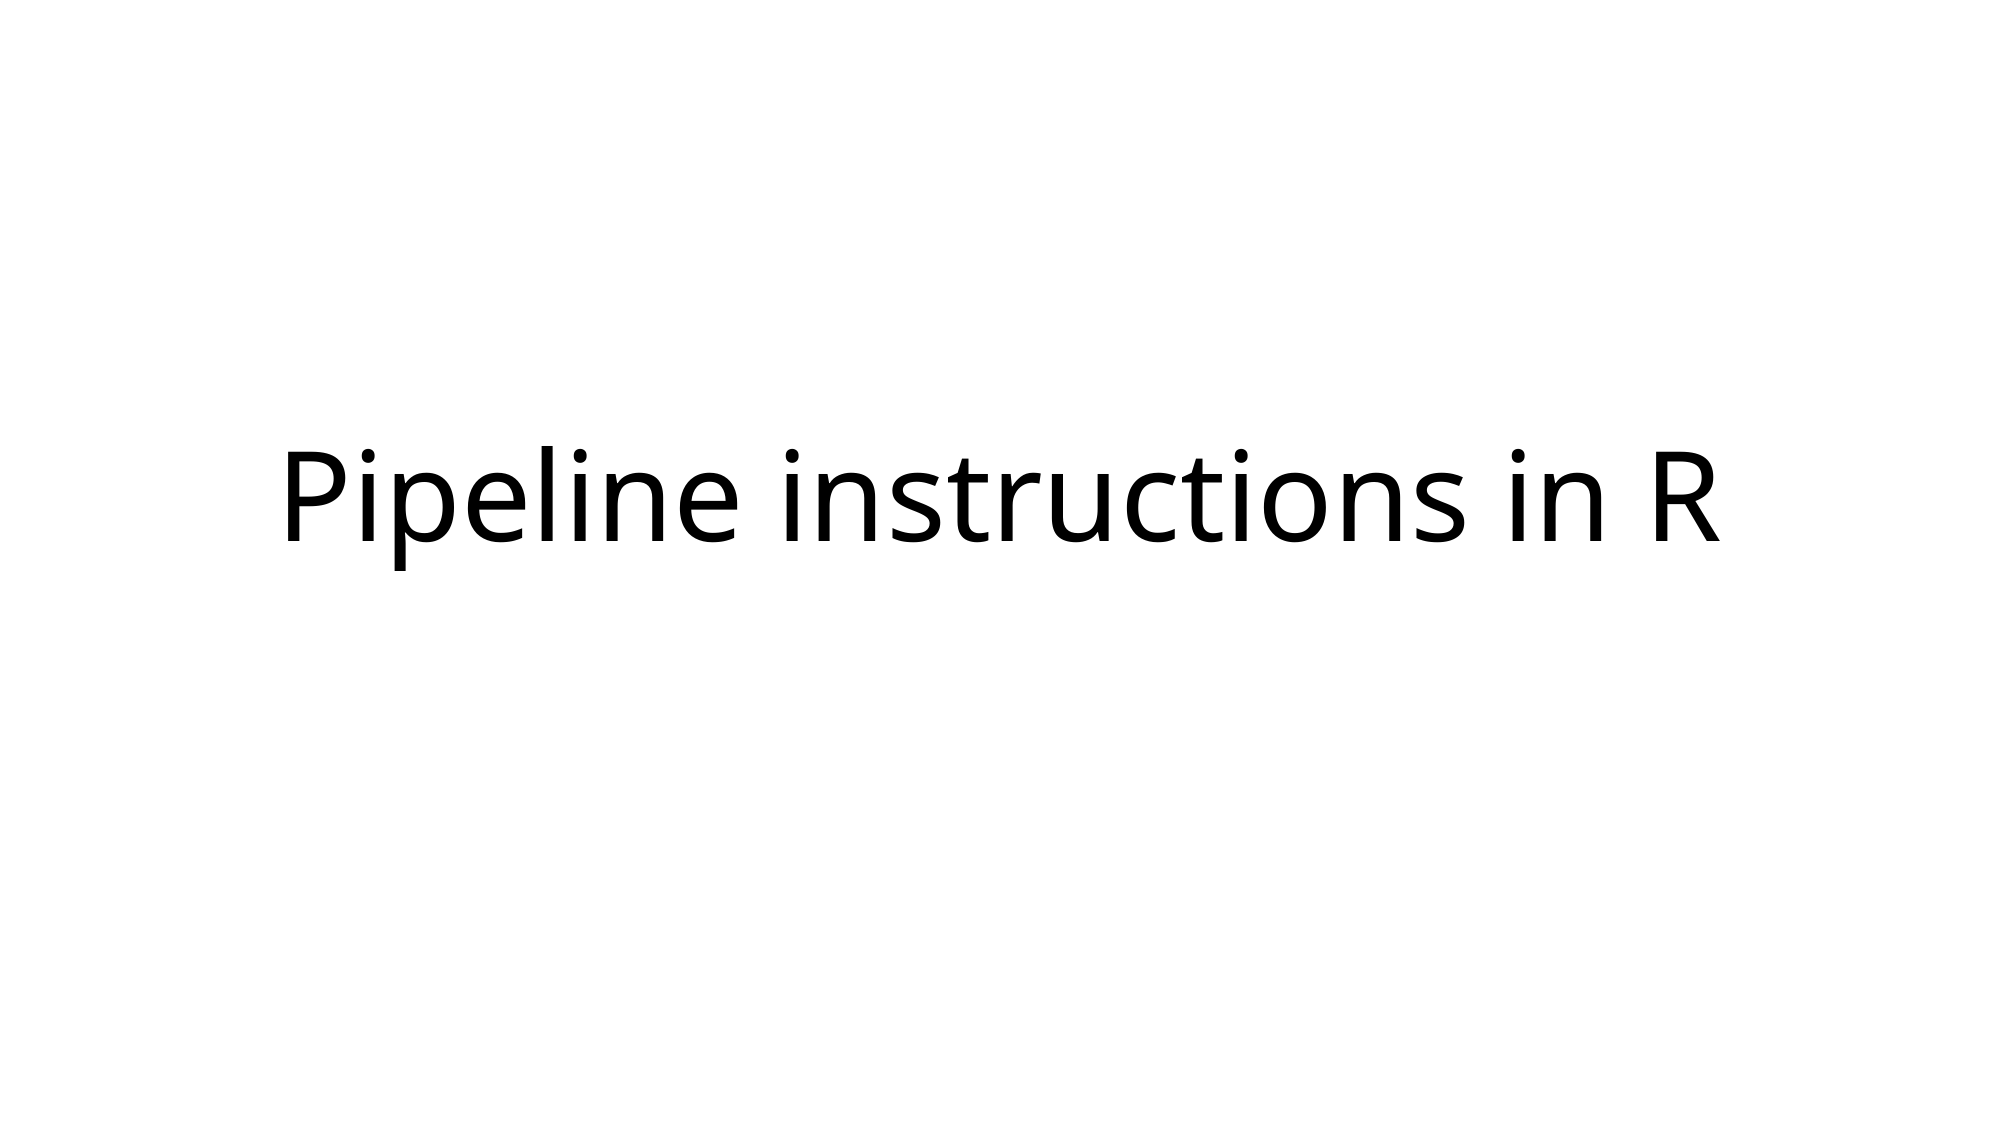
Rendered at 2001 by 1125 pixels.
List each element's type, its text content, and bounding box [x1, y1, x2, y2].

title Pipeline instructions in R [249, 184, 1750, 576]
